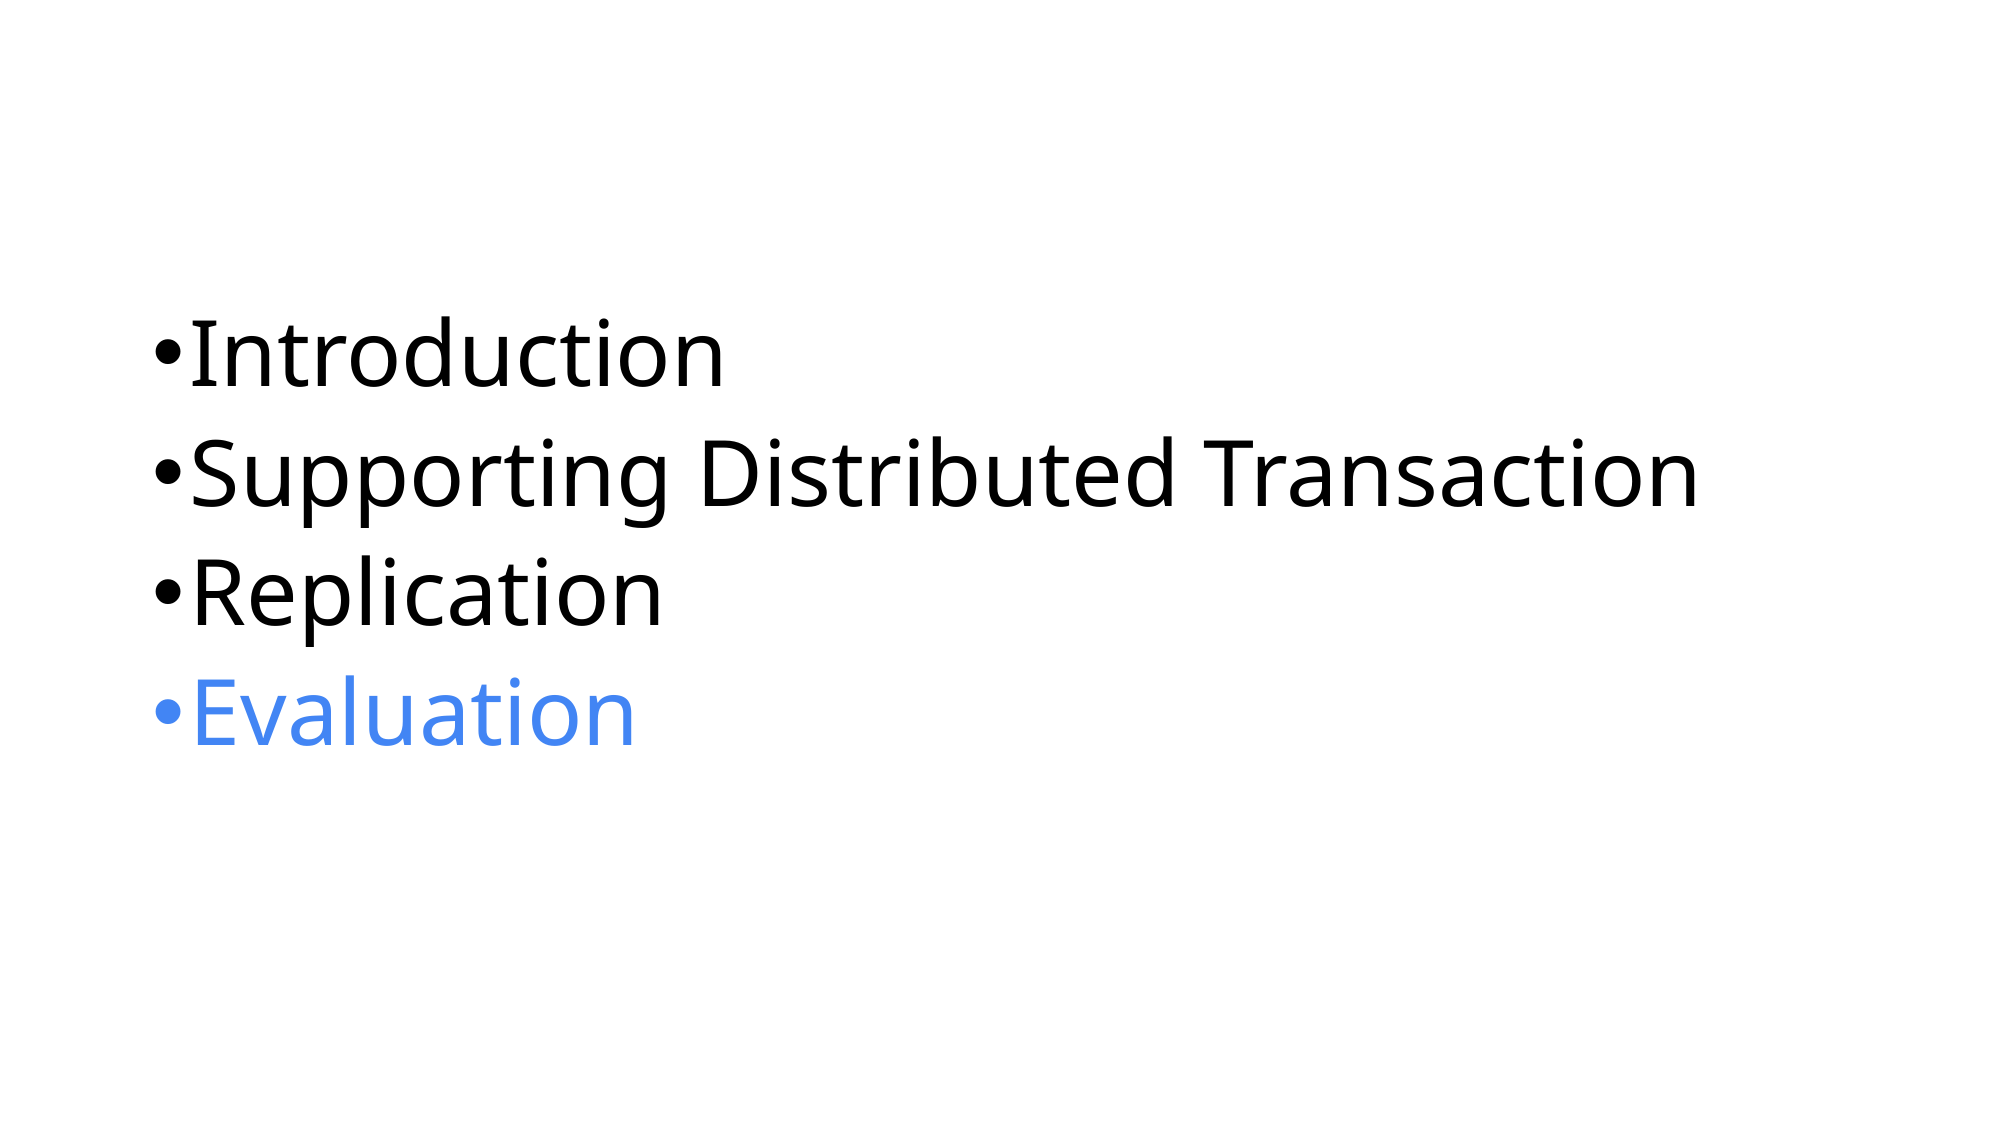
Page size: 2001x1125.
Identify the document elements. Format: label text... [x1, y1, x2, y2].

list Introduction Supporting Distributed Transaction Replication Evaluation [137, 299, 1863, 1014]
